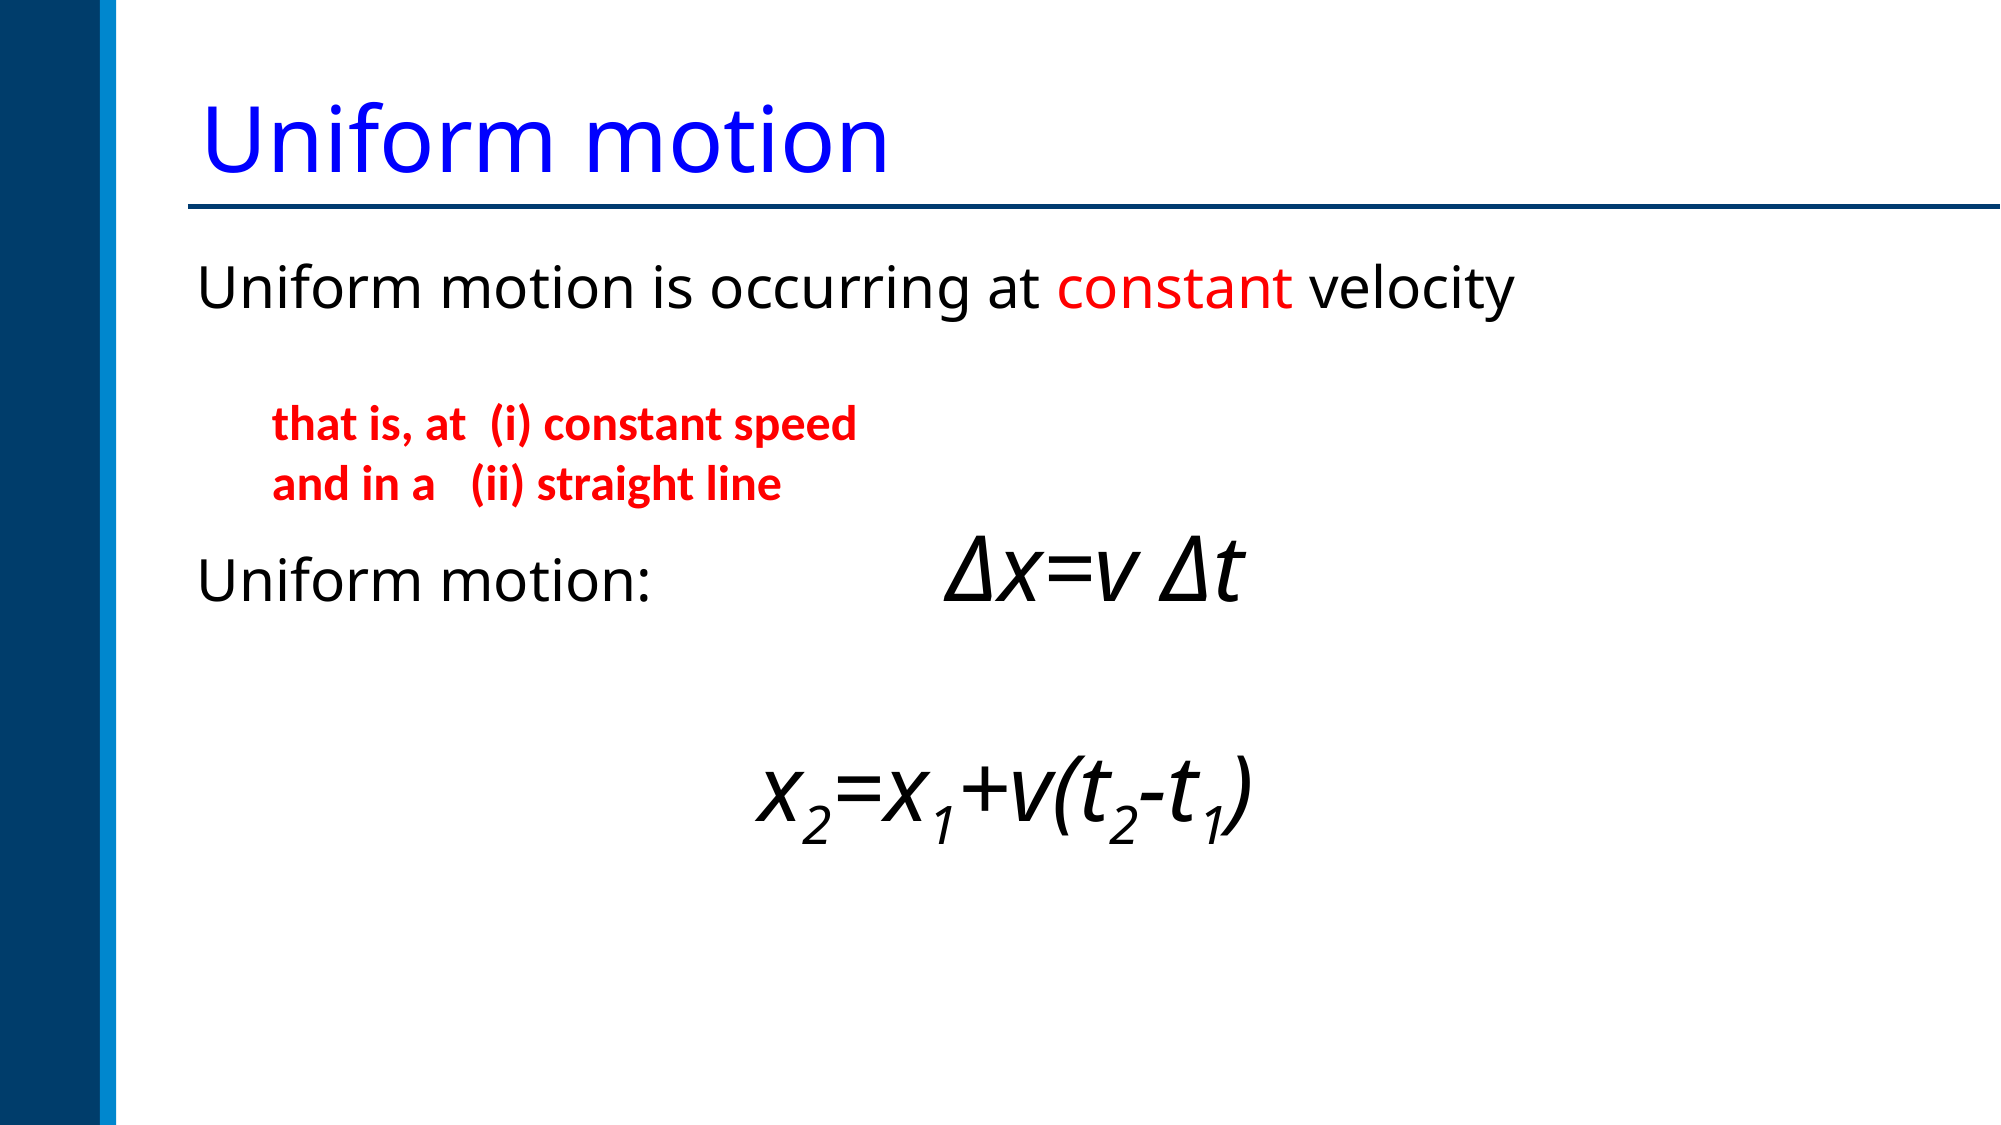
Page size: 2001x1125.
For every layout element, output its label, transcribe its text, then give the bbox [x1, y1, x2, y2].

title Uniform motion [200, 81, 1800, 196]
list Uniform motion is occurring at constant velocity that is, at (i) constant speed and in a (ii) straight line Uniform motion: Δx=v Δt x2=x1+v(t2-t1) [196, 249, 1879, 846]
